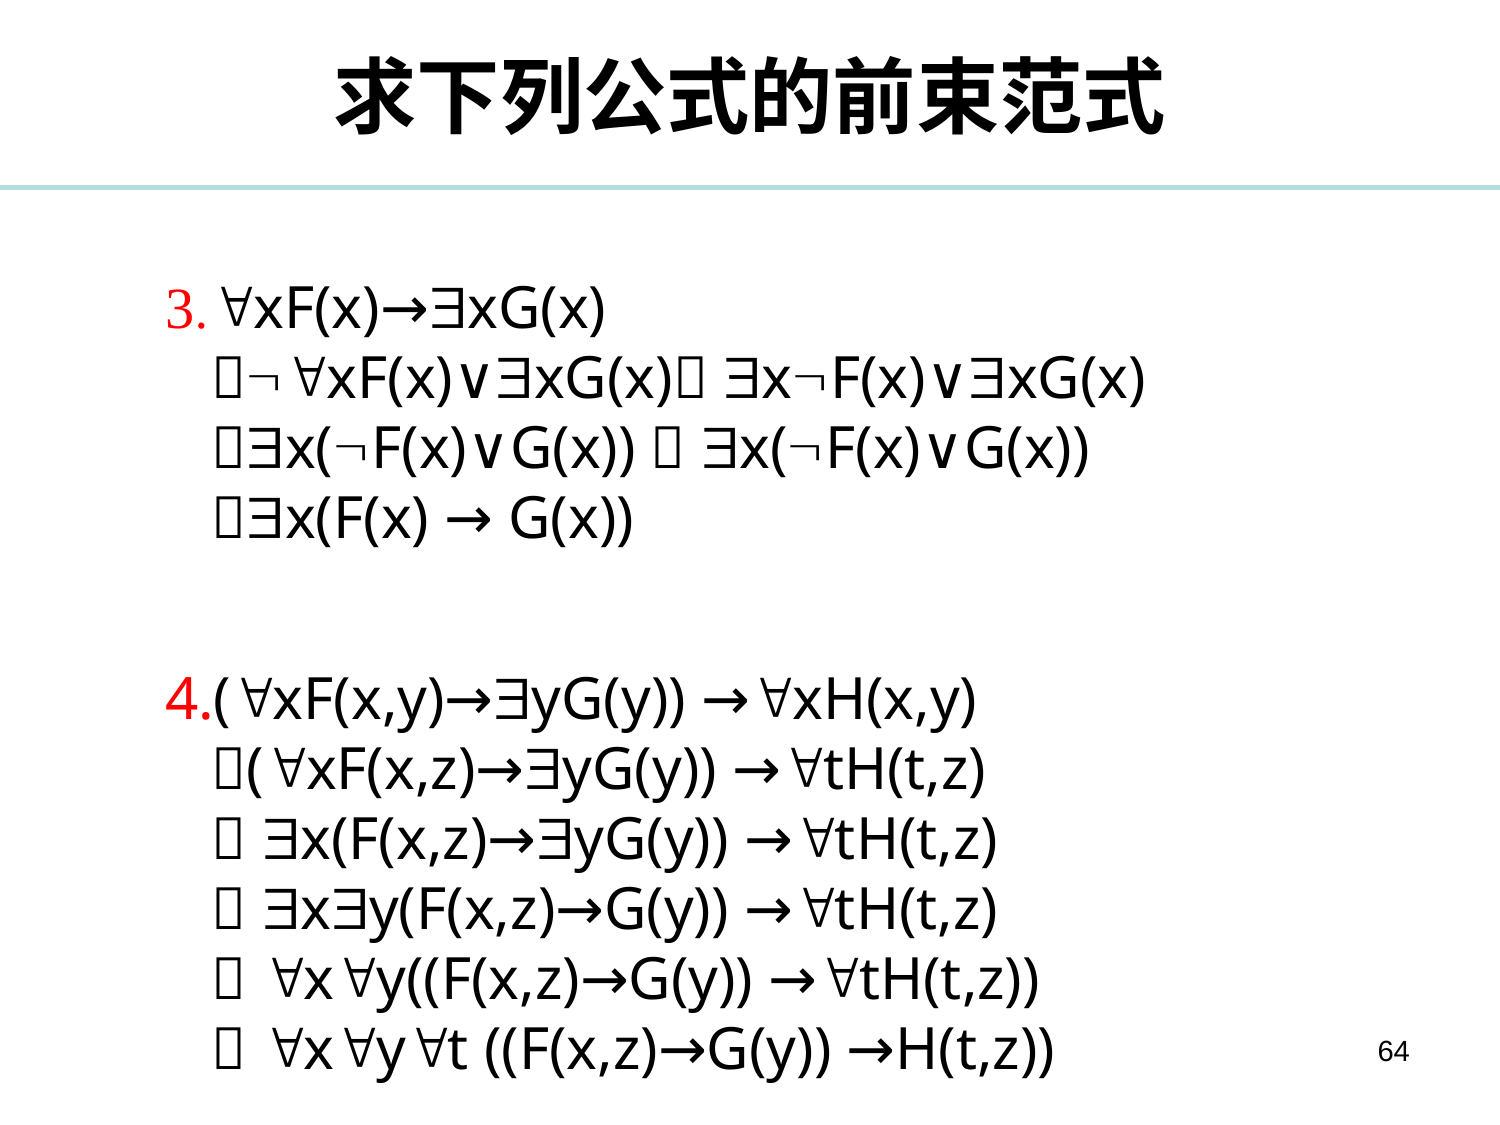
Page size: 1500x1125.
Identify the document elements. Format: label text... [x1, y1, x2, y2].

slide_number 64 [1074, 1024, 1425, 1103]
list xF(x)→xG(x) xF(x)∨xG(x) xF(x)∨xG(x) x(F(x)∨G(x))  x(F(x)∨G(x)) x(F(x) → G(x)) (xF(x,y)→yG(y)) →xH(x,y) (xF(x,z)→yG(y)) →tH(t,z)  x(F(x,z)→yG(y)) →tH(t,z)  xy(F(x,z)→G(y)) →tH(t,z)  xy((F(x,z)→G(y)) →tH(t,z))  xyt ((F(x,z)→G(y)) →H(t,z)) [75, 262, 1425, 1005]
title 求下列公式的前束范式 [75, 0, 1425, 188]
